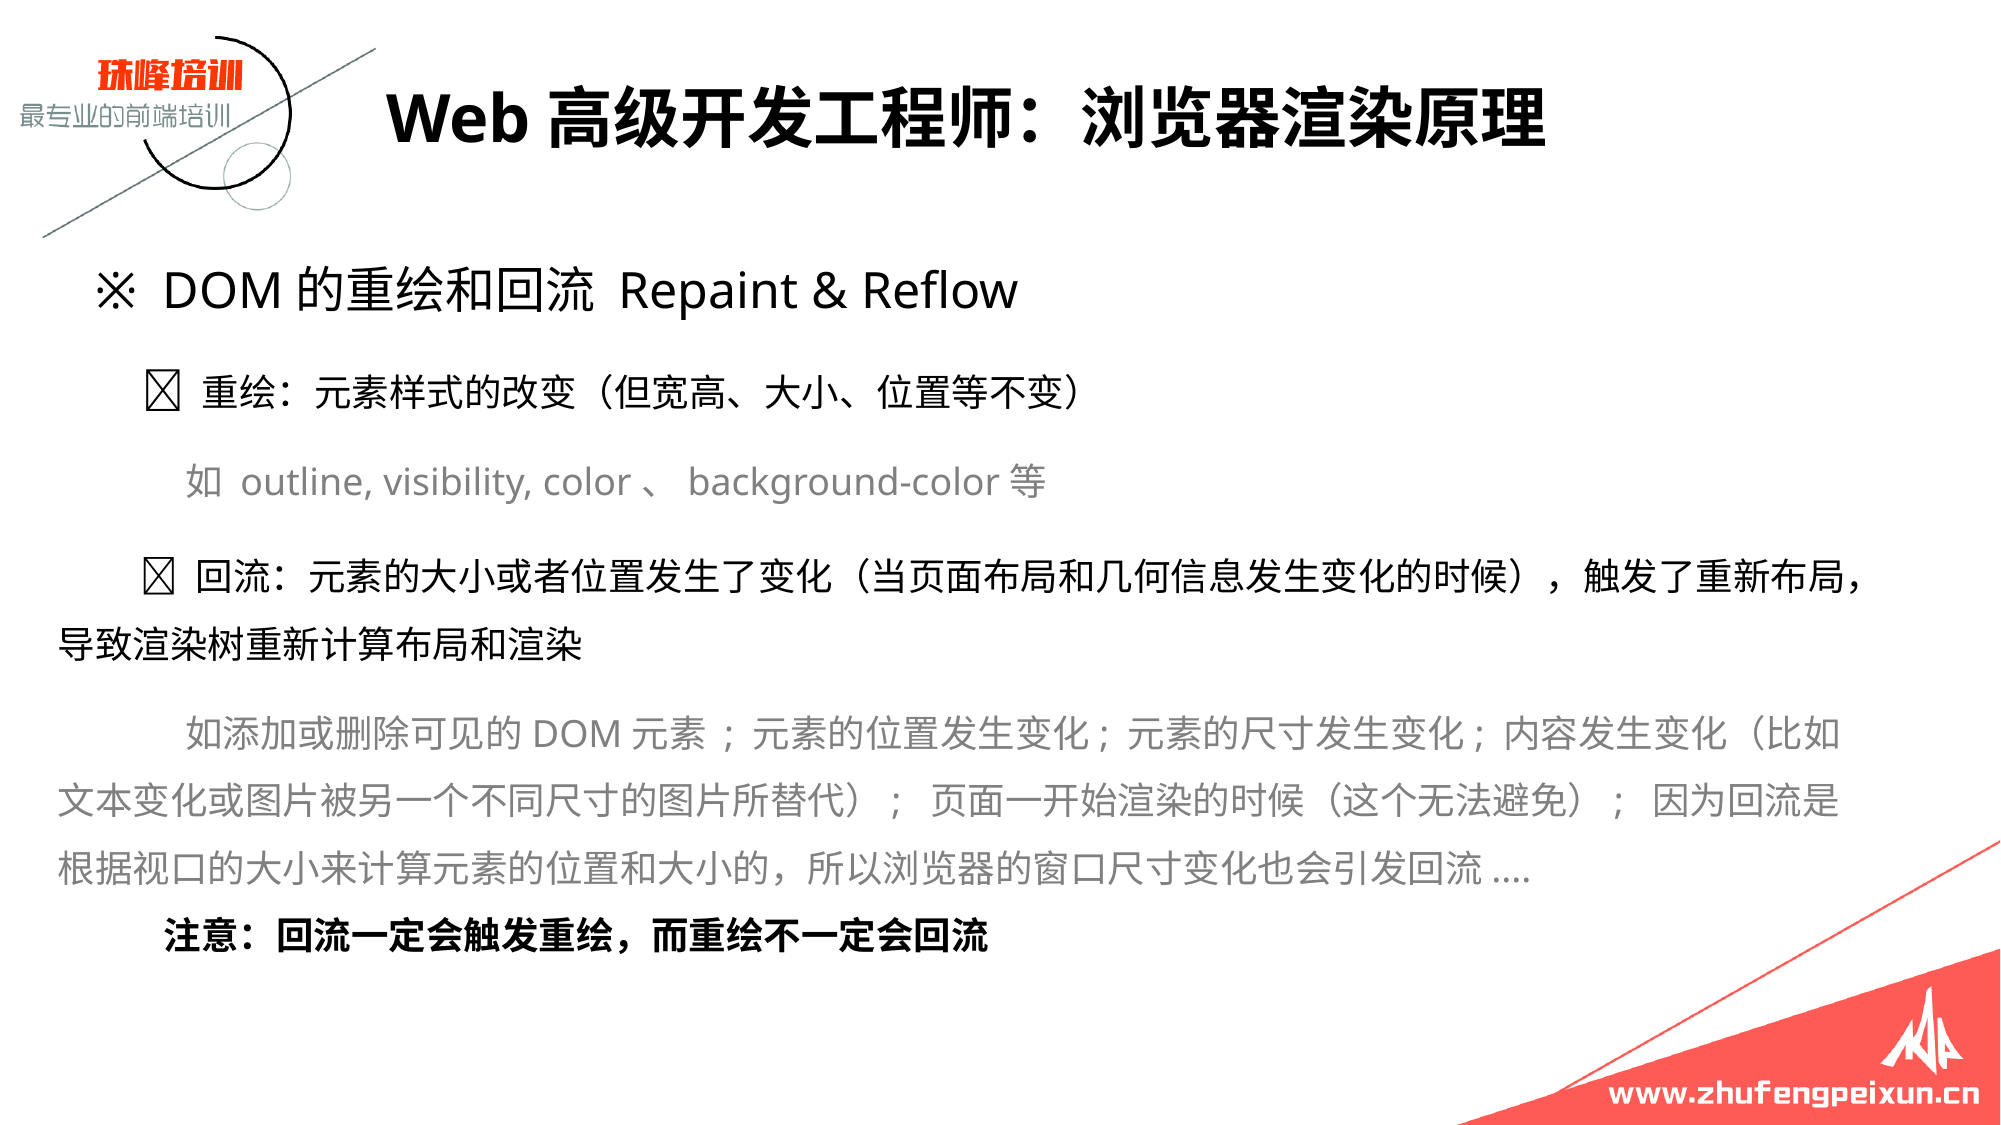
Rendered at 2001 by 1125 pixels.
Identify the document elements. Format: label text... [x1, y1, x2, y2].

picture [18, 36, 376, 238]
list ※ DOM的重绘和回流 Repaint & Reflow  重绘：元素样式的改变（但宽高、大小、位置等不变） 如 outline, visibility, color、background-color等  回流：元素的大小或者位置发生了变化（当页面布局和几何信息发生变化的时候），触发了重新布局，导致渲染树重新计算布局和渲染 如添加或删除可见的DOM元素 ; 元素的位置发生变化; 元素的尺寸发生变化; 内容发生变化（比如文本变化或图片被另一个不同尺寸的图片所替代）; 页面一开始渲染的时候（这个无法避免）; 因为回流是根据视口的大小来计算元素的位置和大小的，所以浏览器的窗口尺寸变化也会引发回流.... 注意：回流一定会触发重绘，而重绘不一定会回流 [42, 221, 1893, 1084]
picture [1437, 796, 2001, 1125]
text_box Web高级开发工程师：浏览器渲染原理 [371, 28, 1629, 164]
